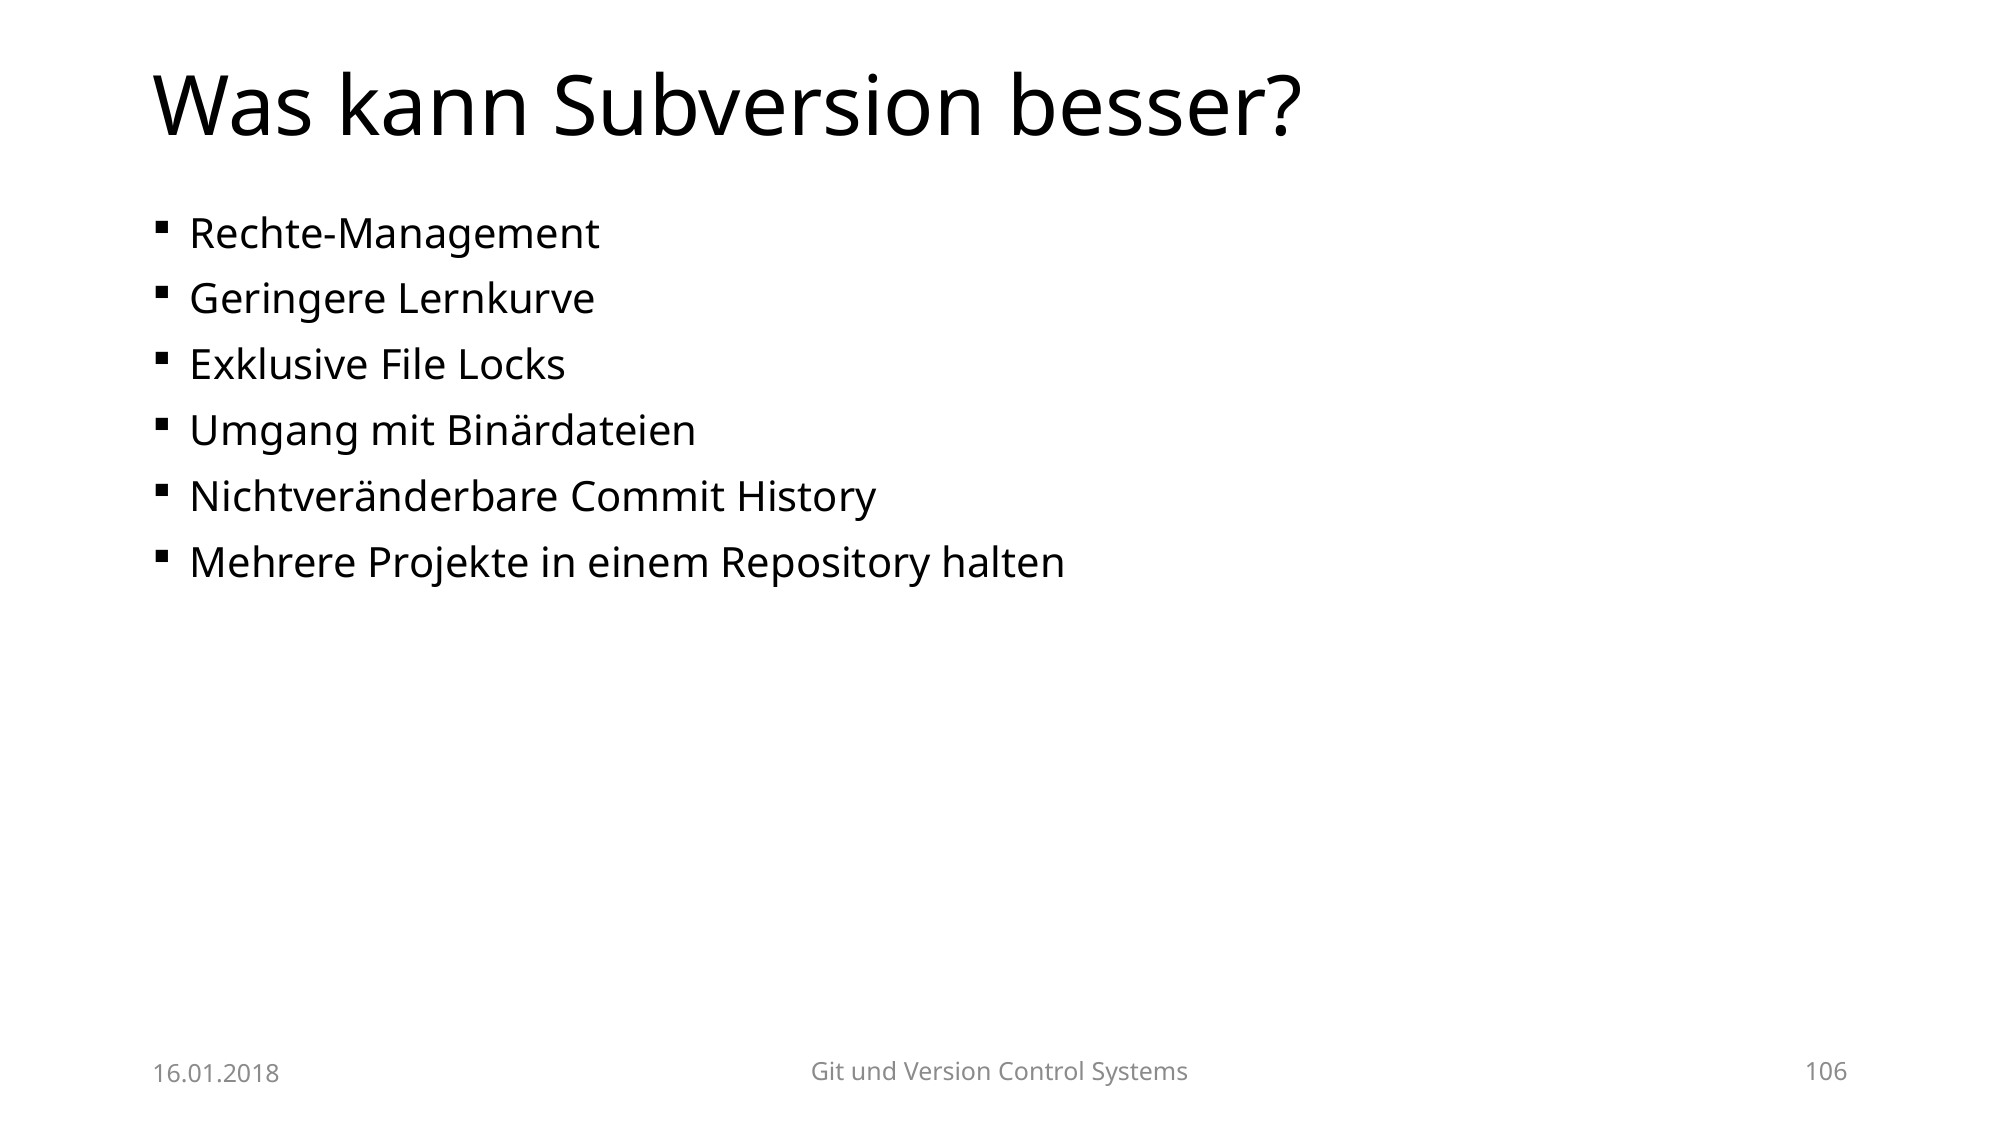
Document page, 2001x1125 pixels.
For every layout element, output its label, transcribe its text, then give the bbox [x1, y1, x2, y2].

slide_number 106 [1412, 1042, 1863, 1103]
footer Git und Version Control Systems [662, 1042, 1338, 1103]
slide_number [137, 1042, 588, 1103]
list Rechte-Management Geringere Lernkurve Exklusive File Locks Umgang mit Binärdateien Nichtveränderbare Commit History Mehrere Projekte in einem Repository halten [137, 204, 1863, 1029]
title Was kann Subversion besser? [137, 42, 1863, 175]
